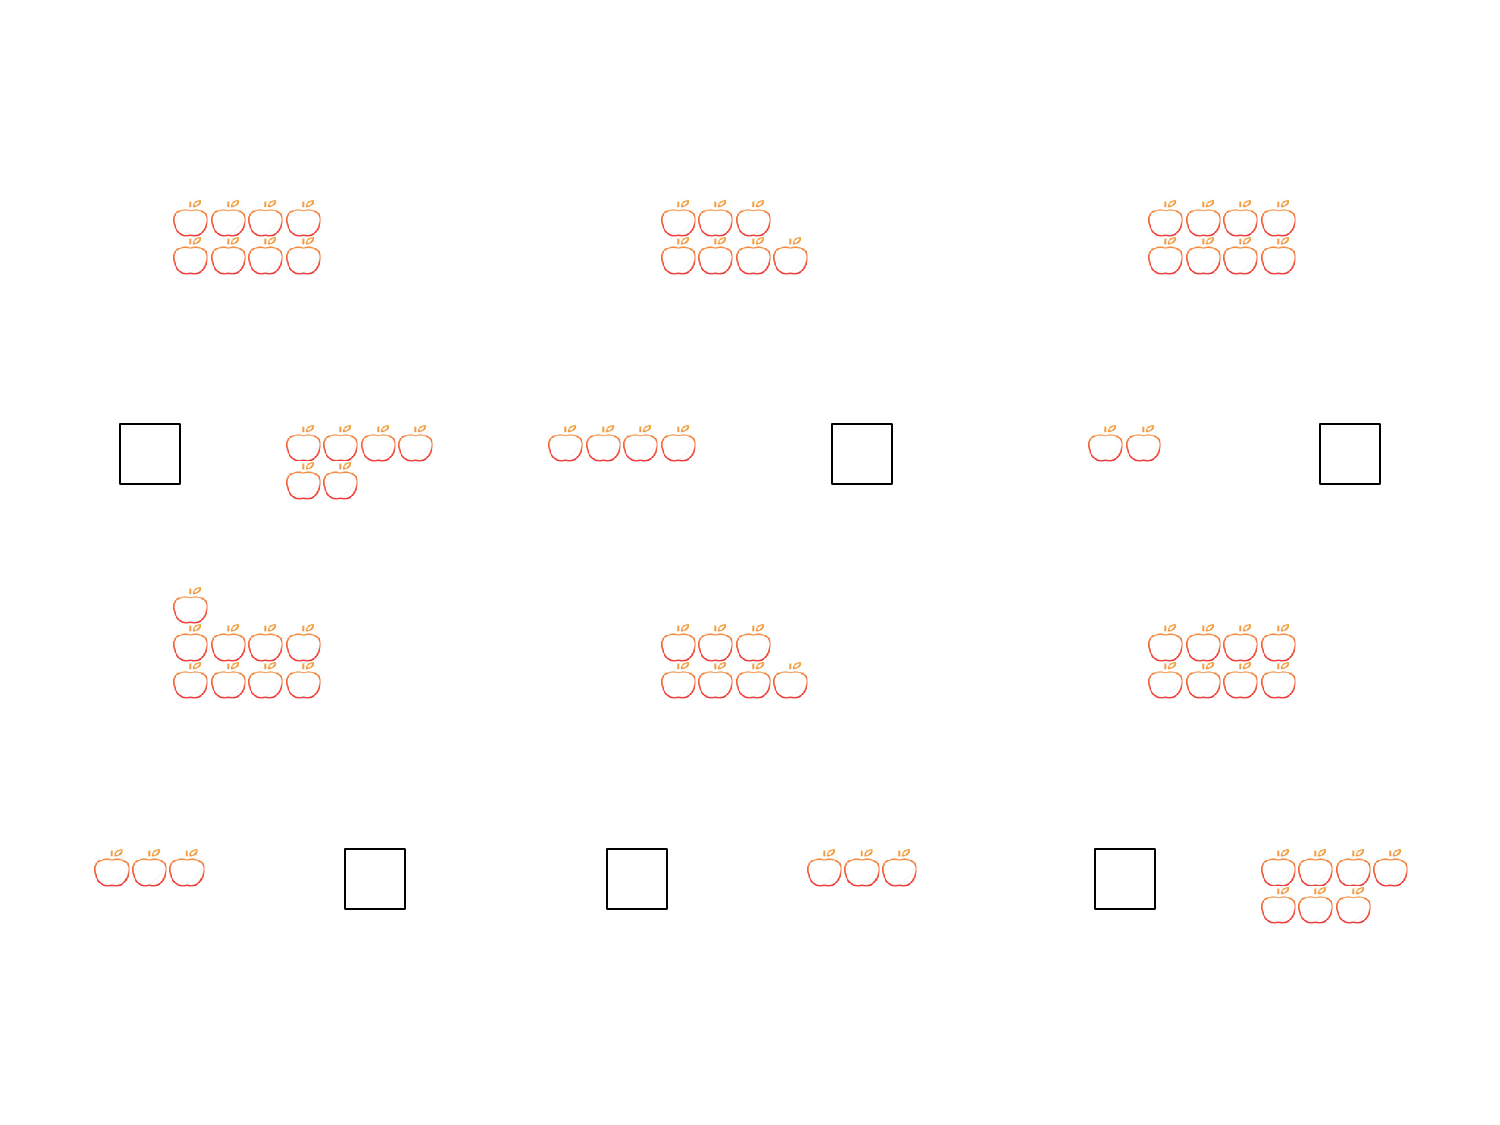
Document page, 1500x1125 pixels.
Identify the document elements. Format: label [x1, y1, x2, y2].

text_box [119, 424, 180, 485]
picture [172, 199, 323, 275]
picture [1259, 848, 1411, 925]
picture [1147, 199, 1298, 275]
picture [547, 424, 698, 463]
text_box [607, 848, 668, 909]
picture [659, 199, 811, 275]
text_box [832, 424, 893, 485]
text_box [344, 848, 405, 909]
picture [172, 586, 323, 700]
text_box [1094, 848, 1155, 909]
picture [93, 848, 207, 887]
picture [284, 424, 436, 500]
picture [806, 848, 919, 887]
picture [1087, 424, 1163, 463]
picture [659, 623, 811, 700]
text_box [1319, 424, 1380, 485]
picture [1147, 623, 1298, 700]
